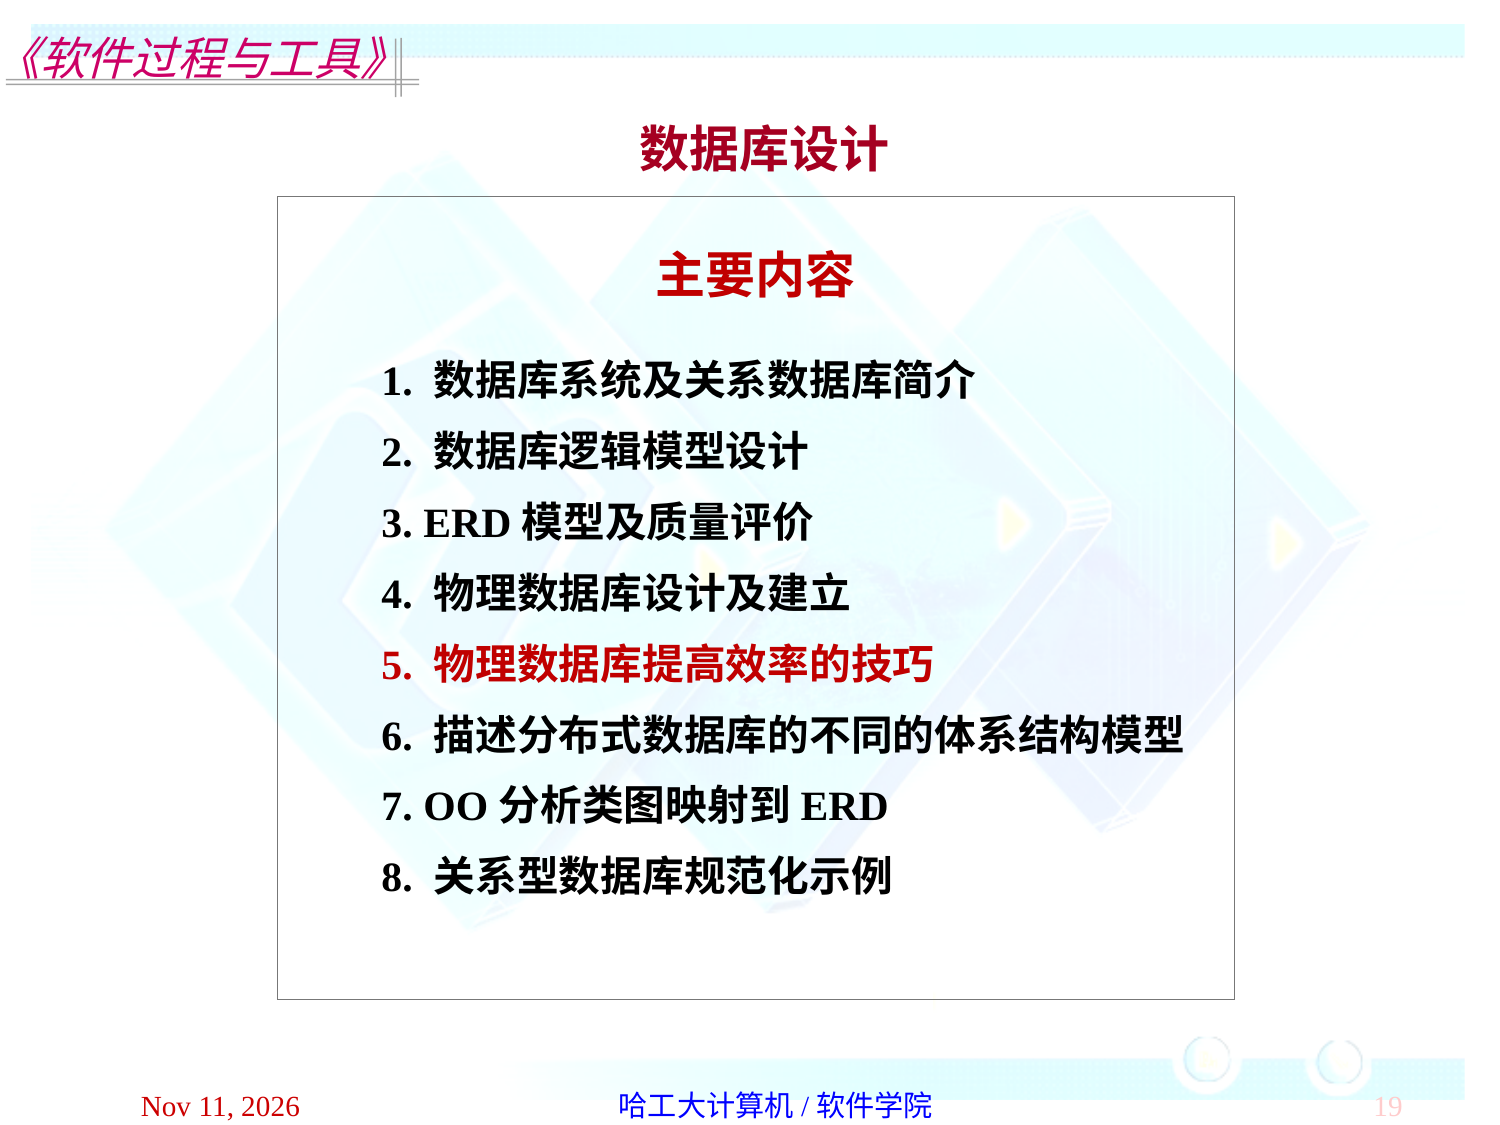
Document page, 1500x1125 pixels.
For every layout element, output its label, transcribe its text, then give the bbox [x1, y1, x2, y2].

text_box 主要内容 1. 数据库系统及关系数据库简介 2. 数据库逻辑模型设计 3. ERD模型及质量评价 4. 物理数据库设计及建立 5. 物理数据库提高效率的技巧 6. 描述分布式数据库的不同的体系结构模型 7. OO分析类图映射到ERD 8. 关系型数据库规范化示例 [277, 196, 1235, 1000]
text_box 数据库设计 [389, 74, 1140, 196]
